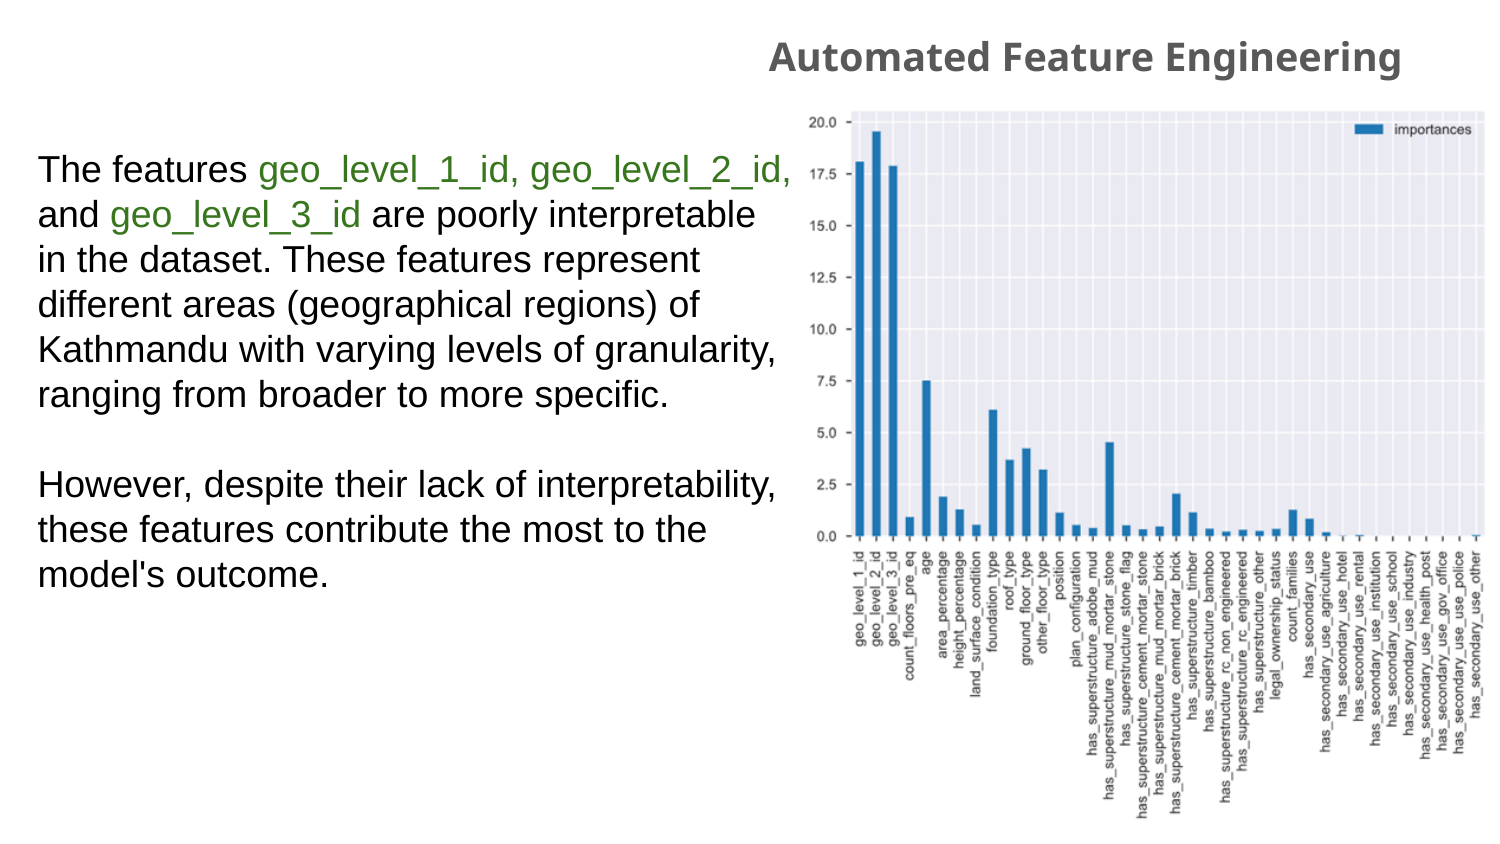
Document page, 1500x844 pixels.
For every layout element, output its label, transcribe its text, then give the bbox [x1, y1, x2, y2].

picture [795, 102, 1490, 824]
text_box Automated Feature Engineering [753, 17, 1500, 103]
text_box The features geo_level_1_id, geo_level_2_id, and geo_level_3_id are poorly interpretable in the dataset. These features represent different areas (geographical regions) of Kathmandu with varying levels of granularity, ranging from broader to more specific. However, despite their lack of interpretability, these features contribute the most to the model's outcome. [22, 129, 790, 797]
